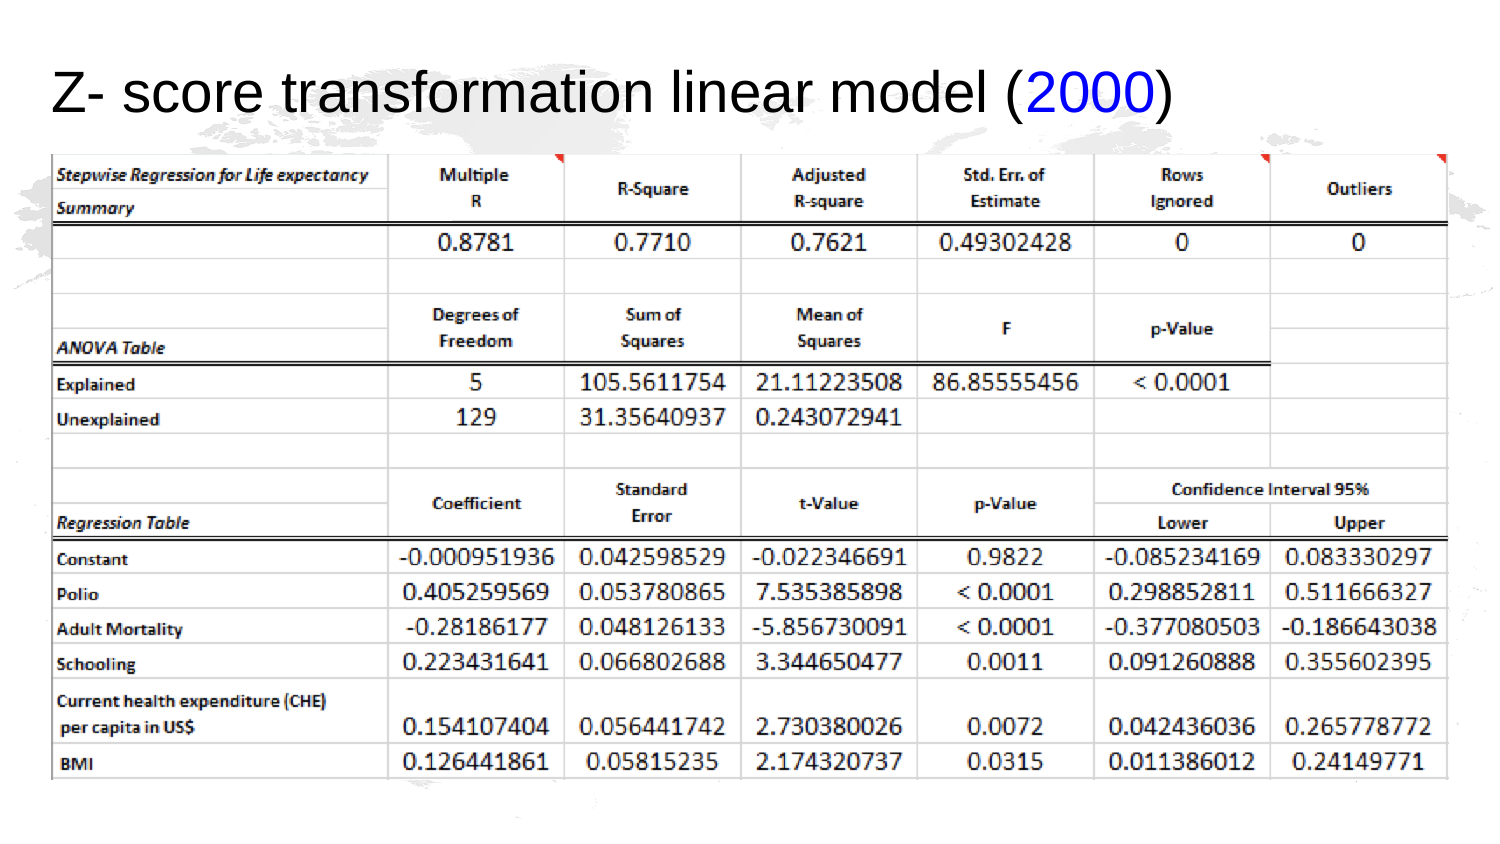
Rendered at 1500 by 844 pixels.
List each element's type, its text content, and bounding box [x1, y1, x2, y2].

picture [0, 0, 1500, 844]
text_box Z- score transformation linear model (2000) [36, 0, 1356, 179]
